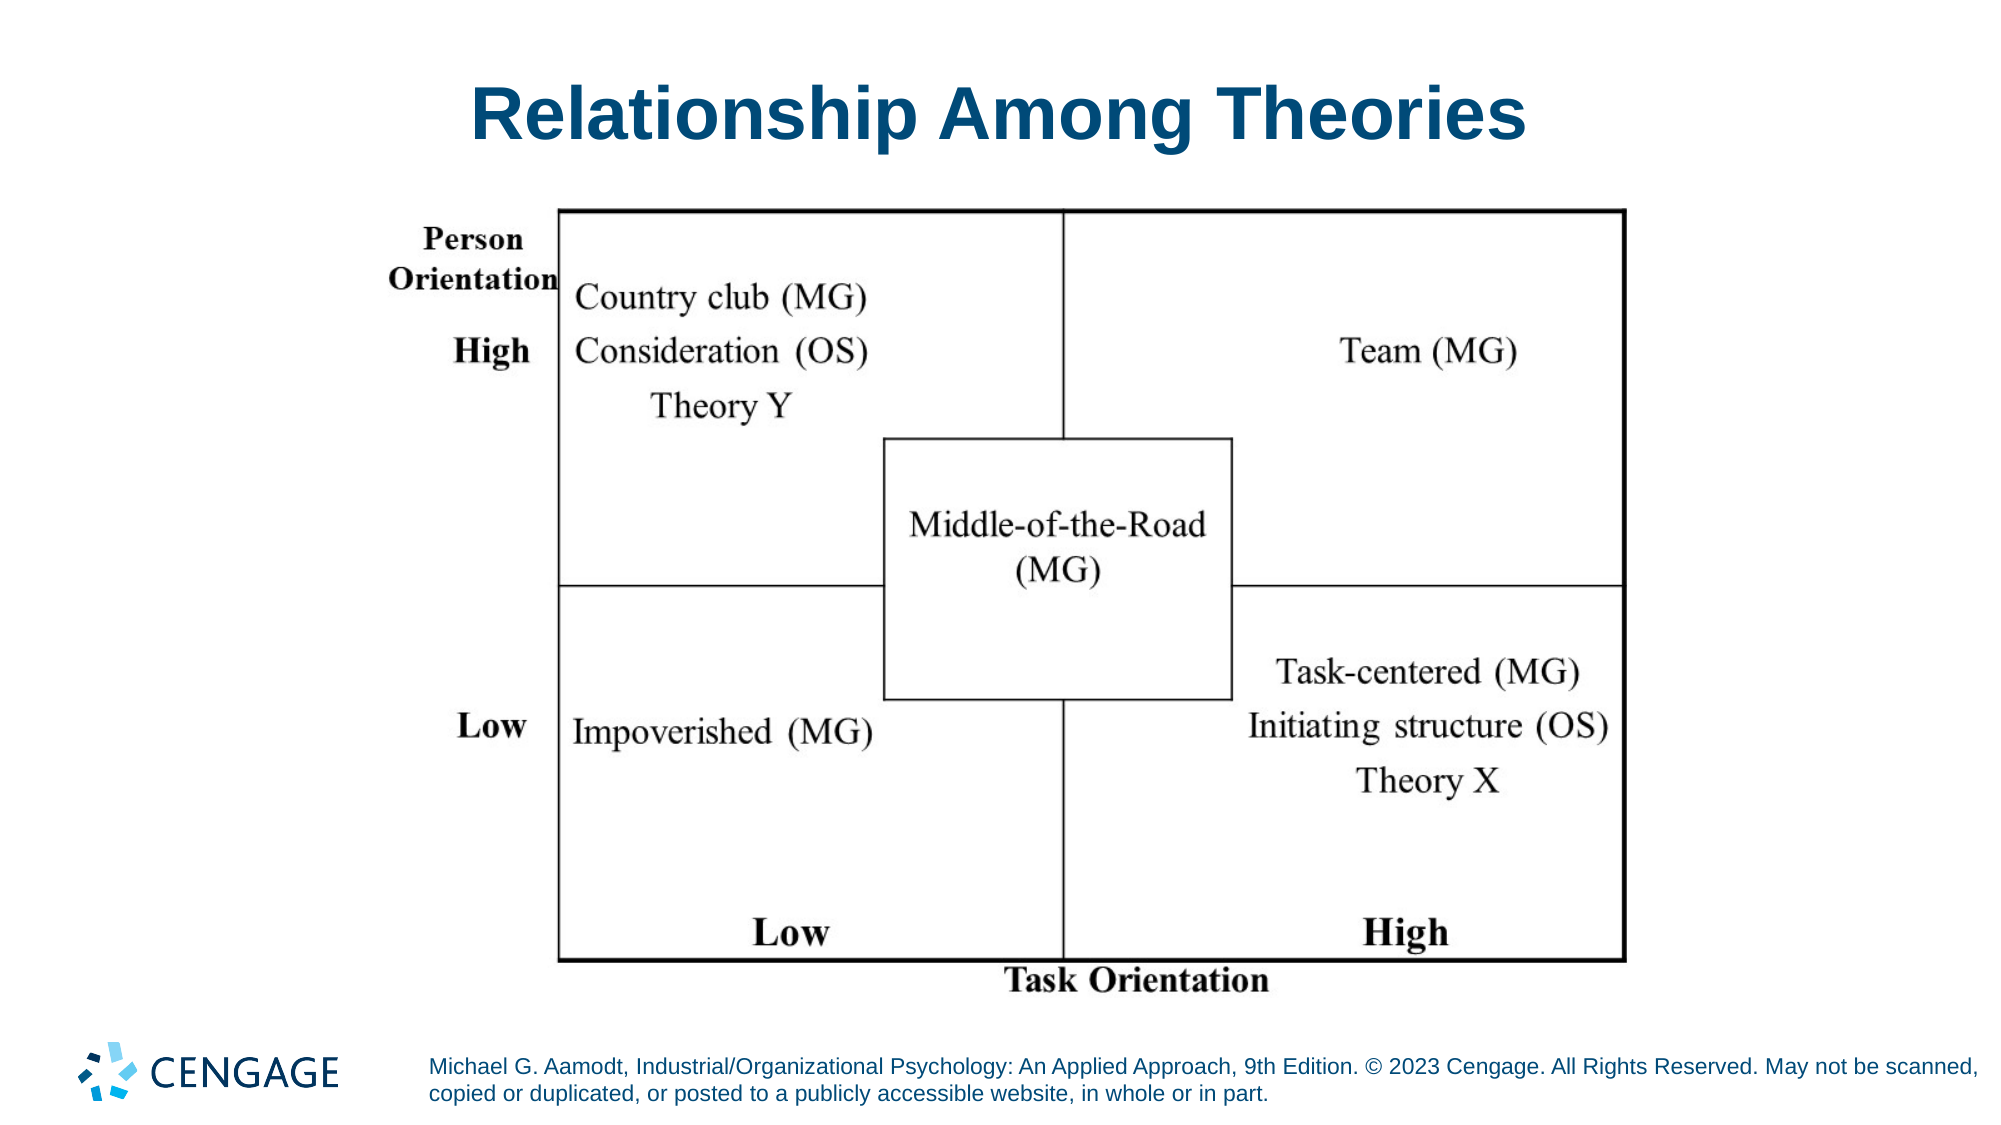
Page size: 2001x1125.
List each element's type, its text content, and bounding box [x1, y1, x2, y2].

picture [78, 1042, 338, 1101]
picture [368, 207, 1632, 1023]
title Relationship Among Theories [137, 59, 1863, 171]
